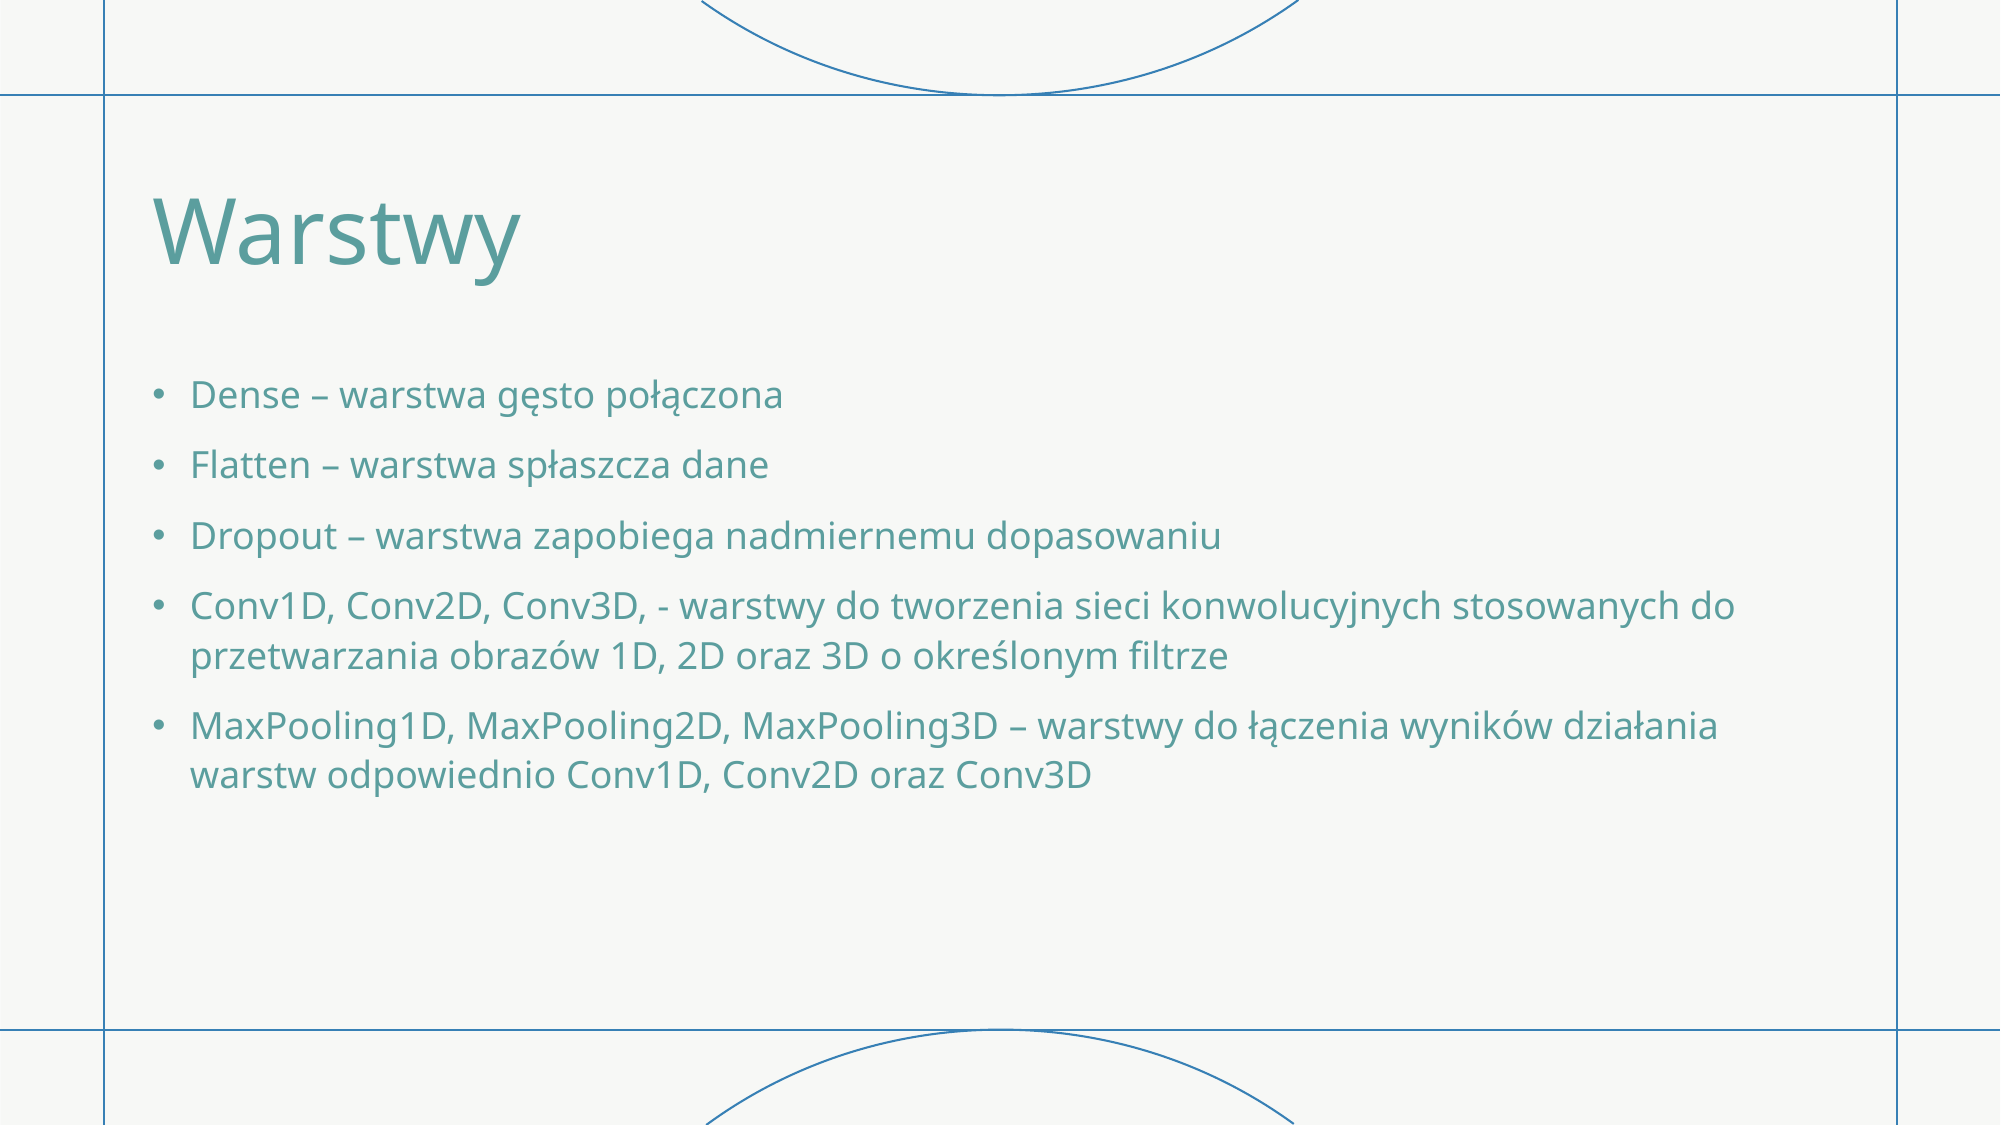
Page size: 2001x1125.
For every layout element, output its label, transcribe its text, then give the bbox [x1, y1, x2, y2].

list Dense – warstwa gęsto połączona Flatten – warstwa spłaszcza dane Dropout – warstwa zapobiega nadmiernemu dopasowaniu Conv1D, Conv2D, Conv3D, - warstwy do tworzenia sieci konwolucyjnych stosowanych do przetwarzania obrazów 1D, 2D oraz 3D o określonym filtrze MaxPooling1D, MaxPooling2D, MaxPooling3D – warstwy do łączenia wyników działania warstw odpowiednio Conv1D, Conv2D oraz Conv3D [137, 359, 1863, 987]
title Warstwy [137, 119, 1863, 337]
